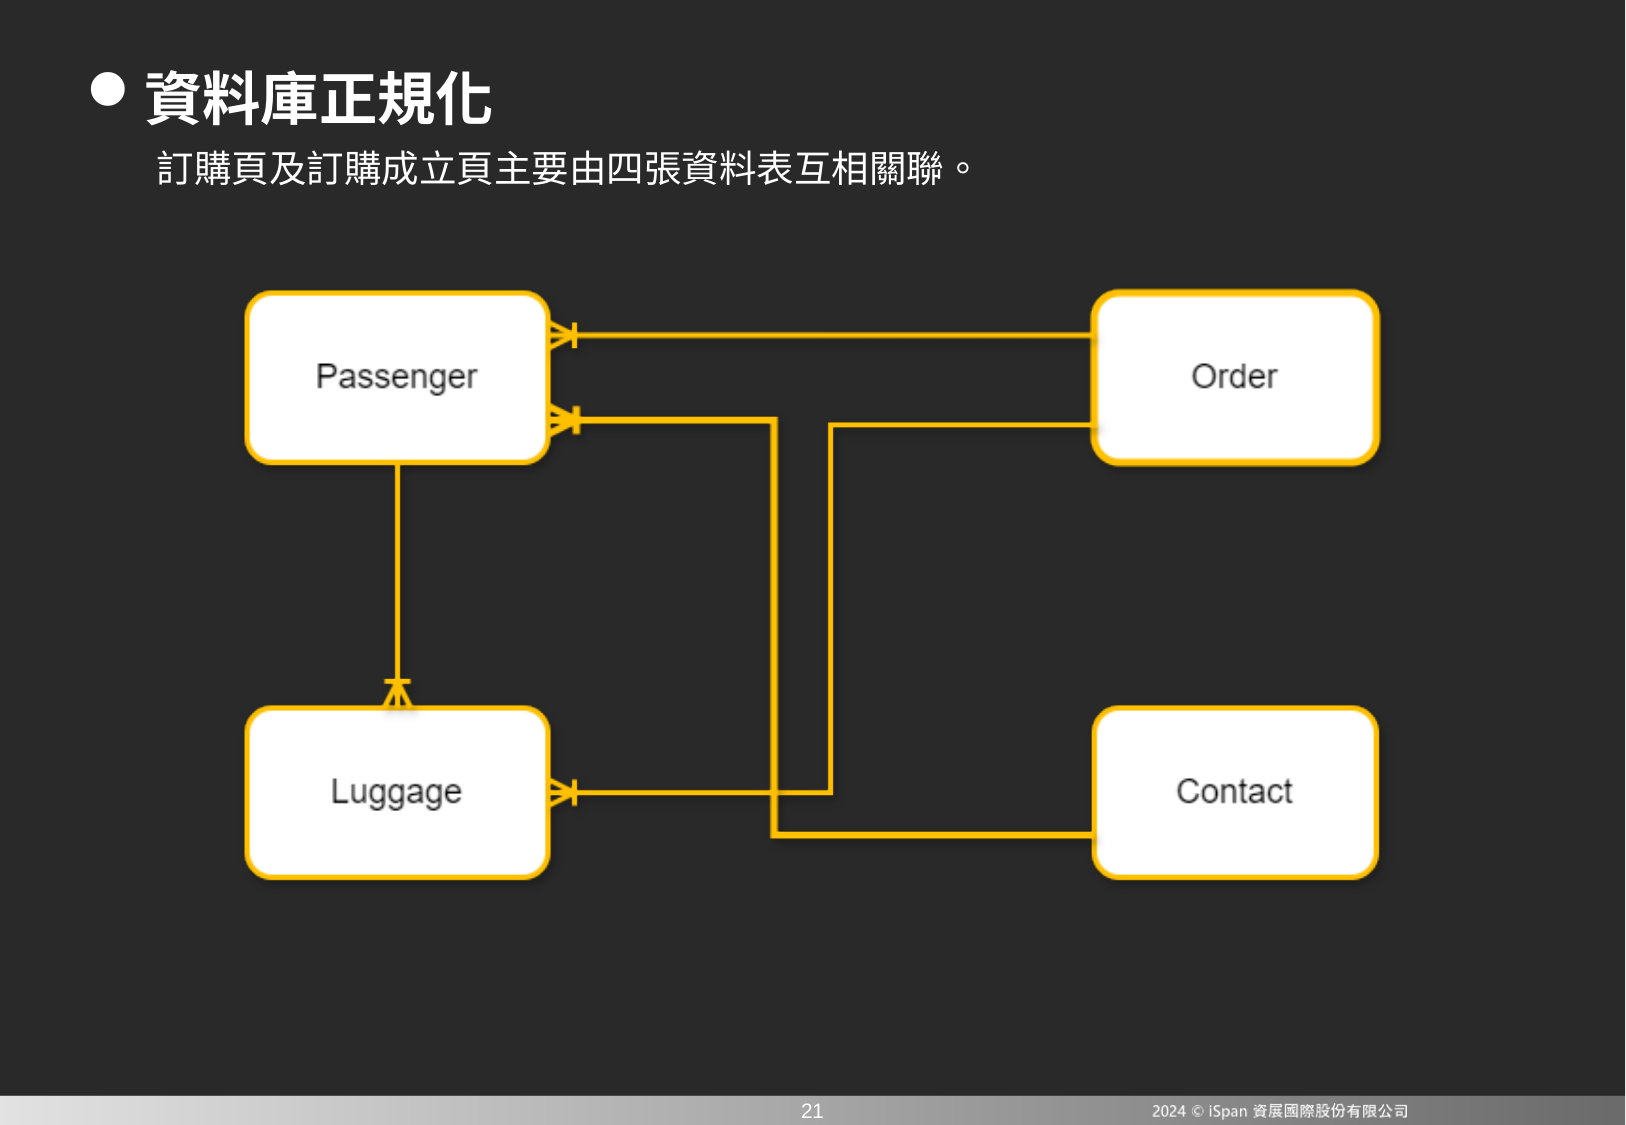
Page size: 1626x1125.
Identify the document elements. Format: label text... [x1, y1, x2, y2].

text_box 訂購頁及訂購成立頁主要由四張資料表互相關聯。 [141, 137, 1489, 198]
picture [0, 0, 1626, 1125]
list 資料庫正規化 [71, 54, 1489, 149]
